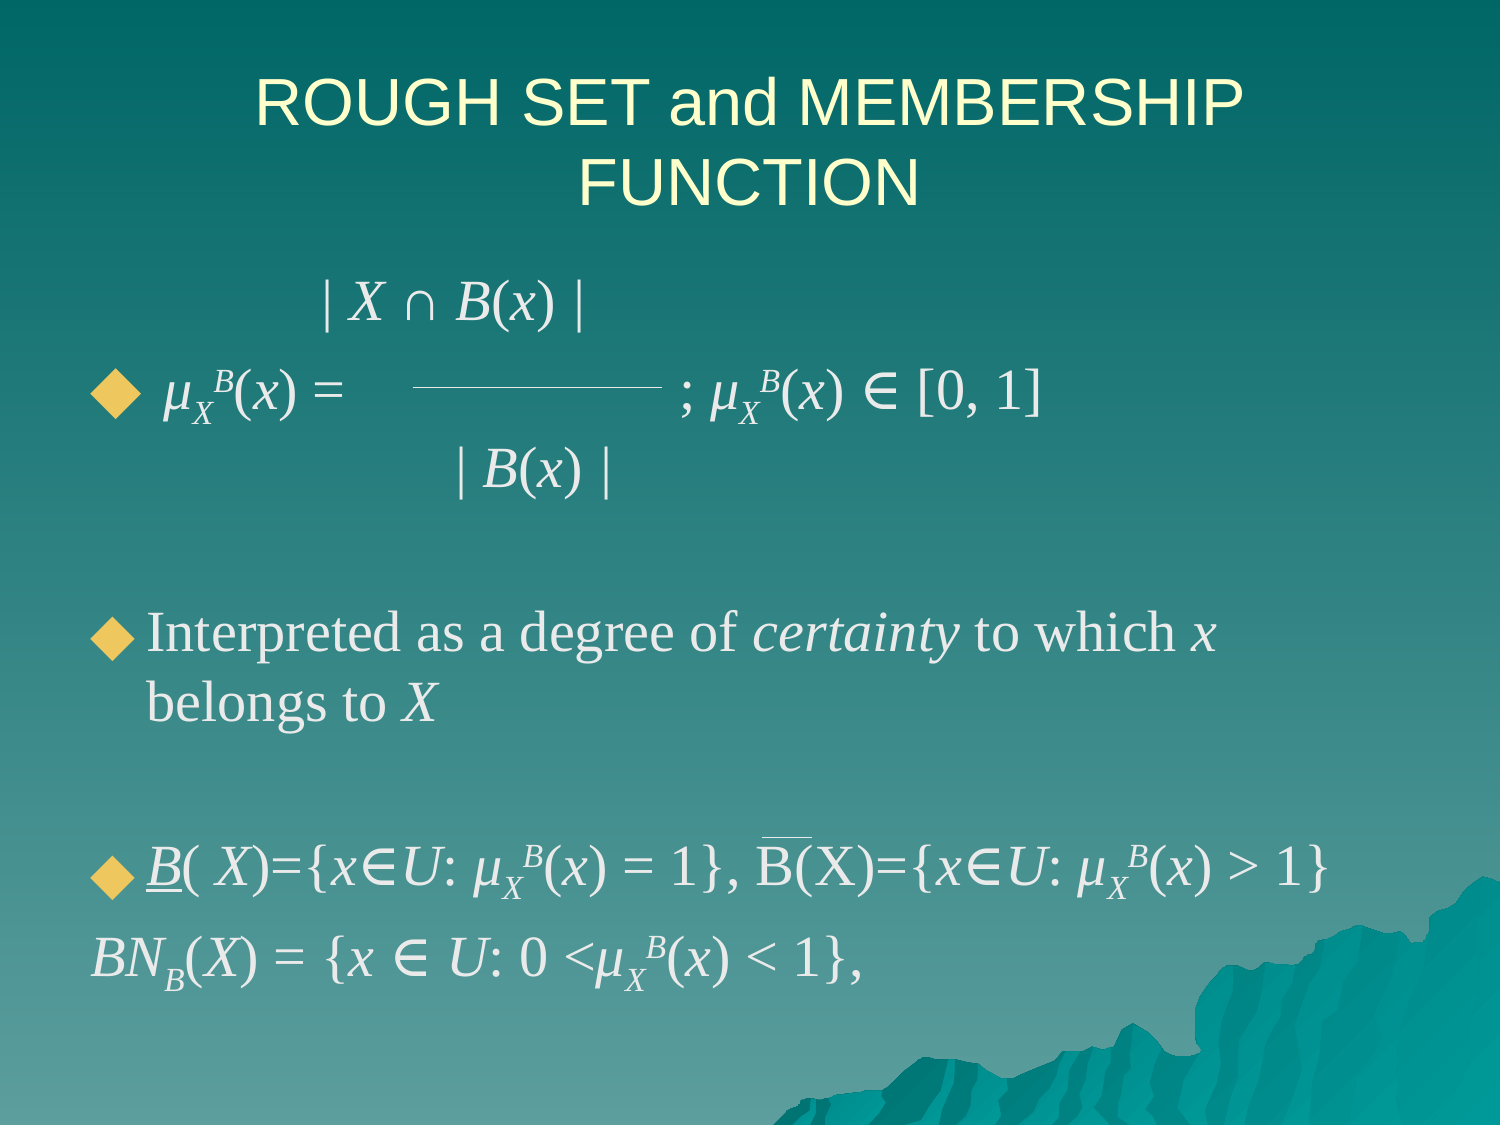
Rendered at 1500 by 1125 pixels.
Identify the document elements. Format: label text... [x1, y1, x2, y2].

list | X ∩ B(x) | μXB(x) = ; μXB(x) ∈ [0, 1] | B(x) | Interpreted as a degree of certainty to which x belongs to X B( X)={x∈U: μXB(x) = 1}, B(X)={x∈U: μXB(x) > 1} BNB(X) = {x ∈ U: 0 <μXB(x) < 1}, [75, 262, 1425, 1006]
title ROUGH SET and MEMBERSHIP FUNCTION [75, 45, 1425, 233]
